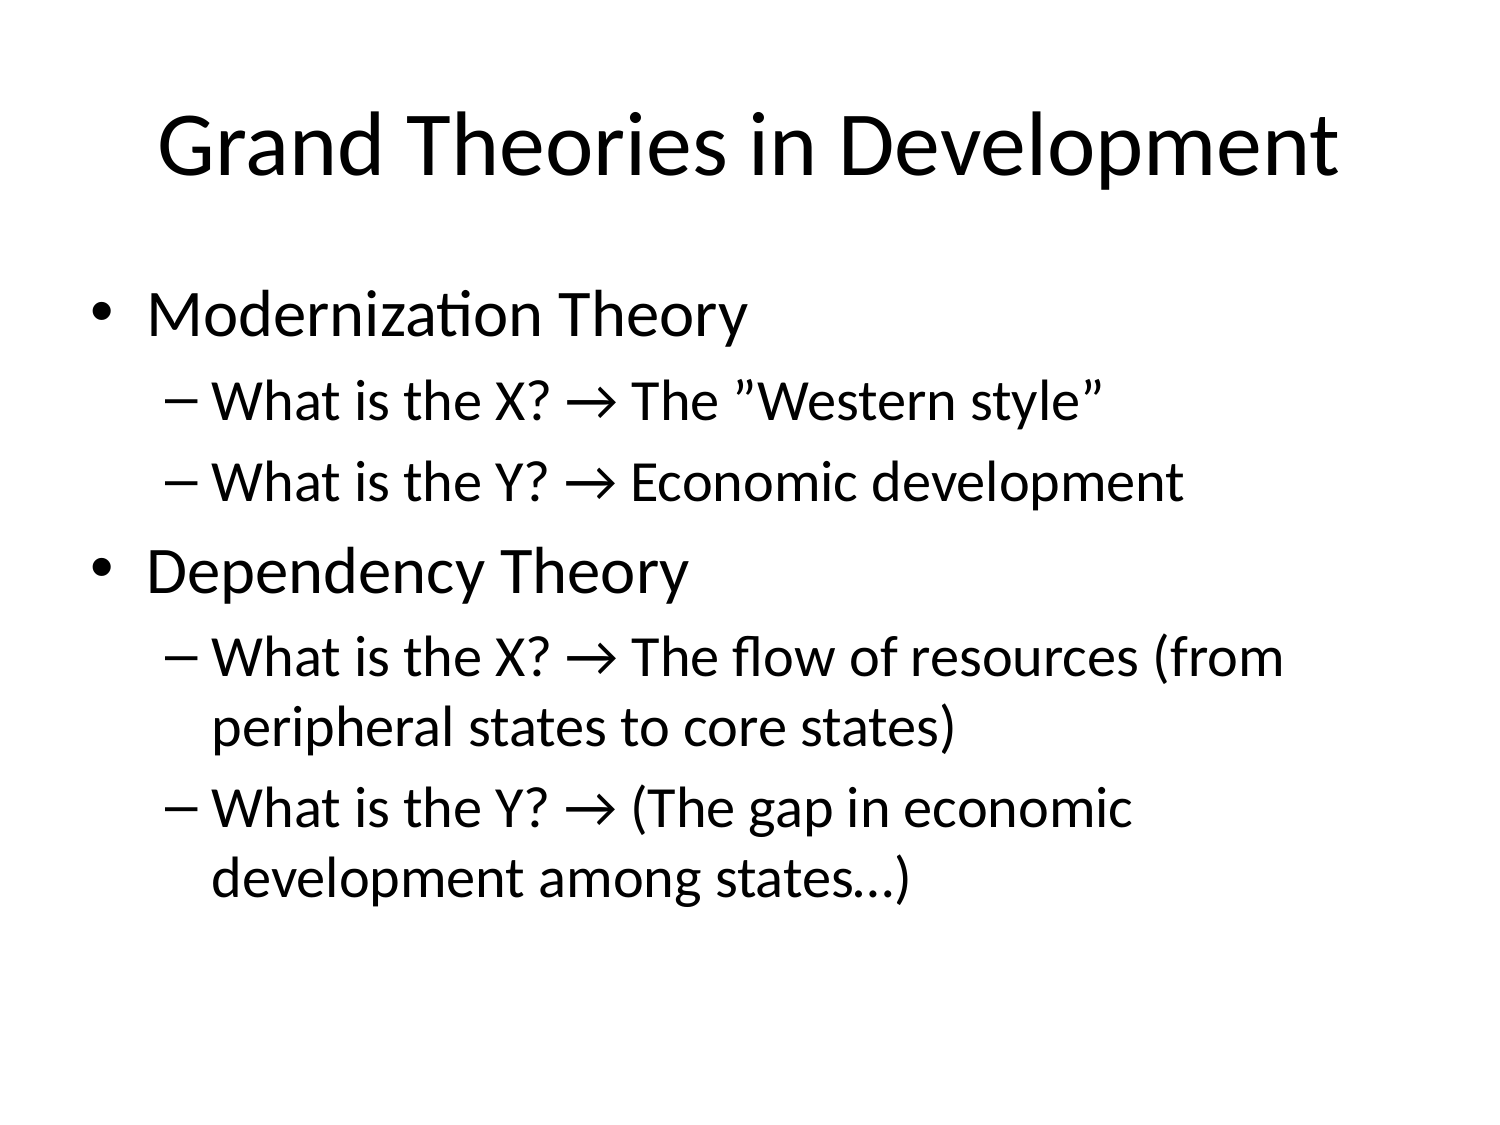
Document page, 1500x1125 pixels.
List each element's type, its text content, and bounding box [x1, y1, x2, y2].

title Grand Theories in Development [75, 45, 1425, 233]
list Modernization Theory What is the X? → The ”Western style” What is the Y? → Economic development Dependency Theory What is the X? → The flow of resources (from peripheral states to core states) What is the Y? → (The gap in economic development among states…) [75, 262, 1425, 1005]
